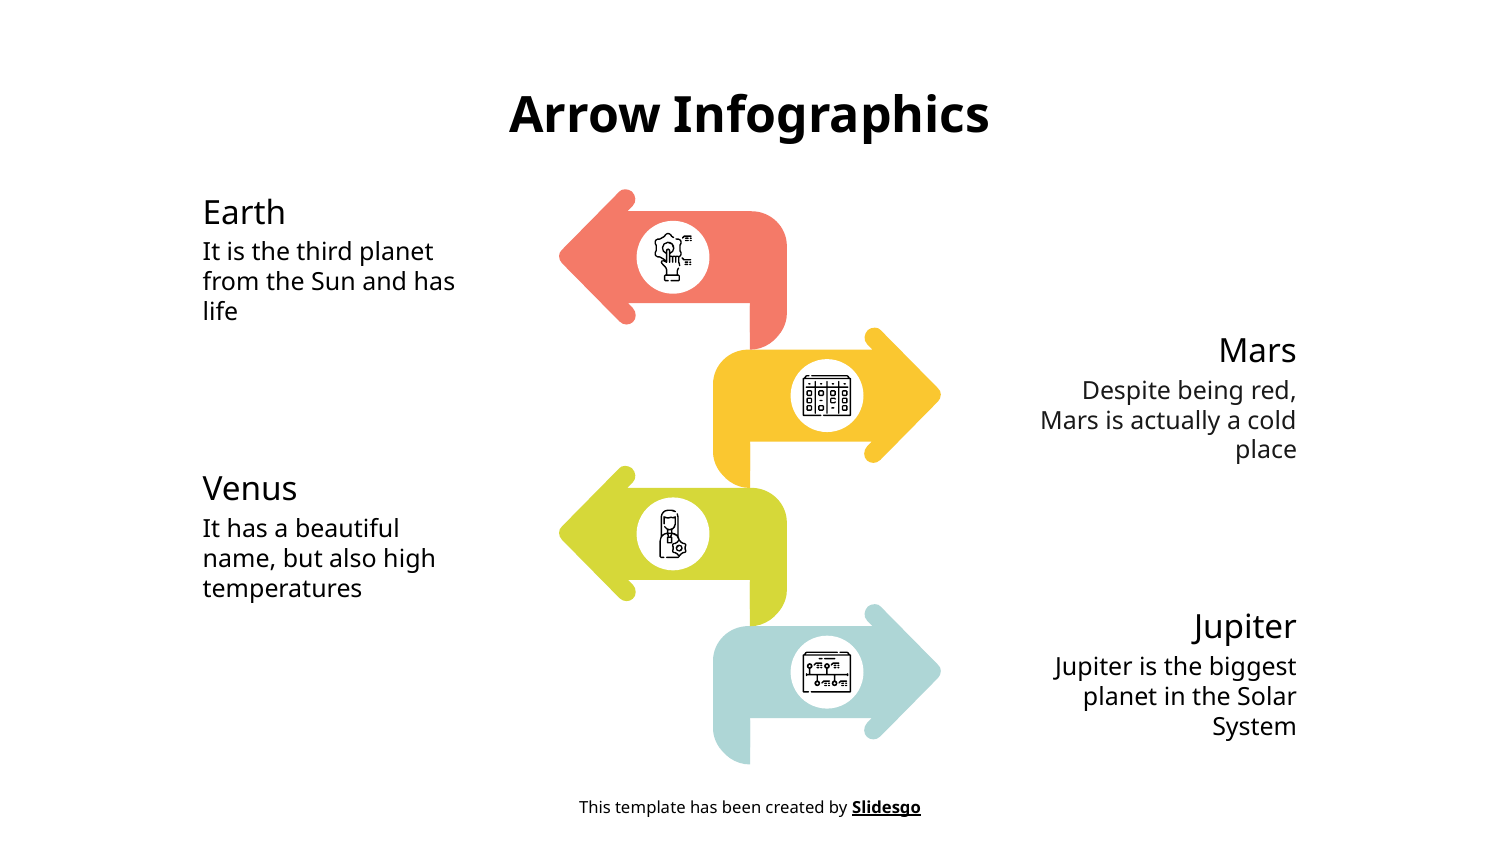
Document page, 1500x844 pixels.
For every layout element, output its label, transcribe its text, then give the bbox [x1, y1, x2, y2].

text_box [802, 651, 852, 693]
text_box Earth [187, 192, 486, 220]
text_box Jupiter is the biggest planet in the Solar System [1014, 661, 1313, 762]
text_box Despite being red, Mars is actually a cold place [1014, 385, 1313, 485]
text_box Jupiter [1014, 607, 1313, 661]
text_box It is the third planet from the Sun and has life [187, 220, 486, 347]
text_box This template has been created by Slidesgo [503, 794, 996, 822]
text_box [802, 374, 852, 417]
text_box Venus [187, 469, 486, 523]
title Arrow Infographics [74, 67, 1426, 160]
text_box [653, 232, 692, 282]
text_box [659, 509, 687, 559]
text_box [558, 465, 788, 627]
text_box It has a beautiful name, but also high temperatures [187, 523, 486, 623]
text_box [558, 189, 788, 350]
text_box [712, 327, 942, 489]
text_box Mars [1014, 330, 1313, 385]
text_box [712, 603, 942, 765]
